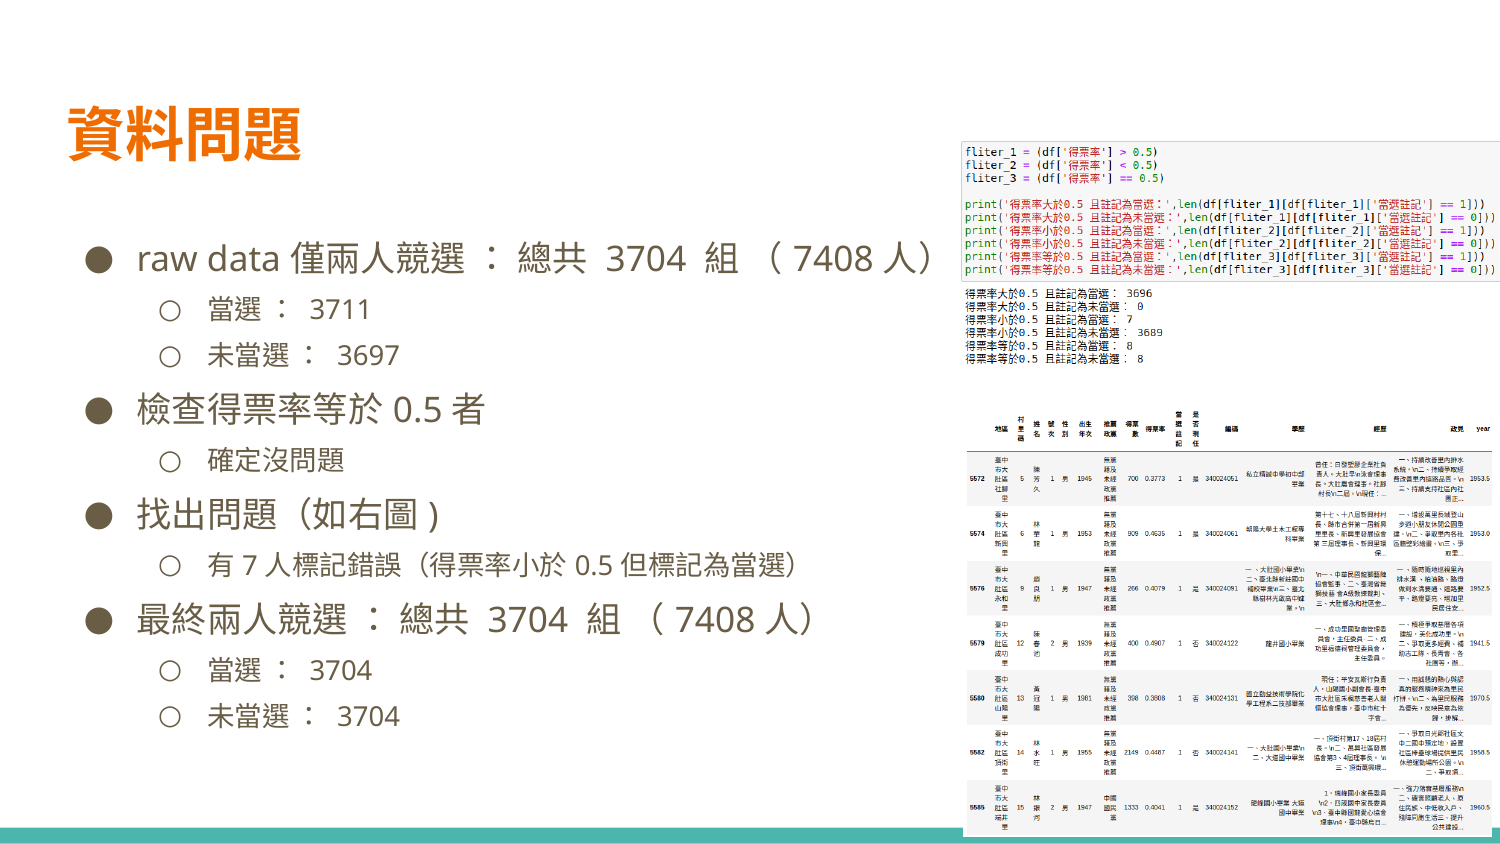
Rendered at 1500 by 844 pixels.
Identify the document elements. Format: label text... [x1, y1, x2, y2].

list raw data僅兩人競選 ： 總共 3704 組 （7408人） 當選 ： 3711 未當選 ： 3697 檢查得票率等於0.5者 確定沒問題 找出問題（如右圖) 有7人標記錯誤（得票率小於0.5但標記為當選） 最終兩人競選 ： 總共 3704 組 （7408人） 當選 ： 3704 未當選 ： 3704 [51, 207, 1449, 750]
picture [962, 407, 1492, 838]
picture [954, 137, 1500, 370]
title 資料問題 [51, 72, 1449, 189]
